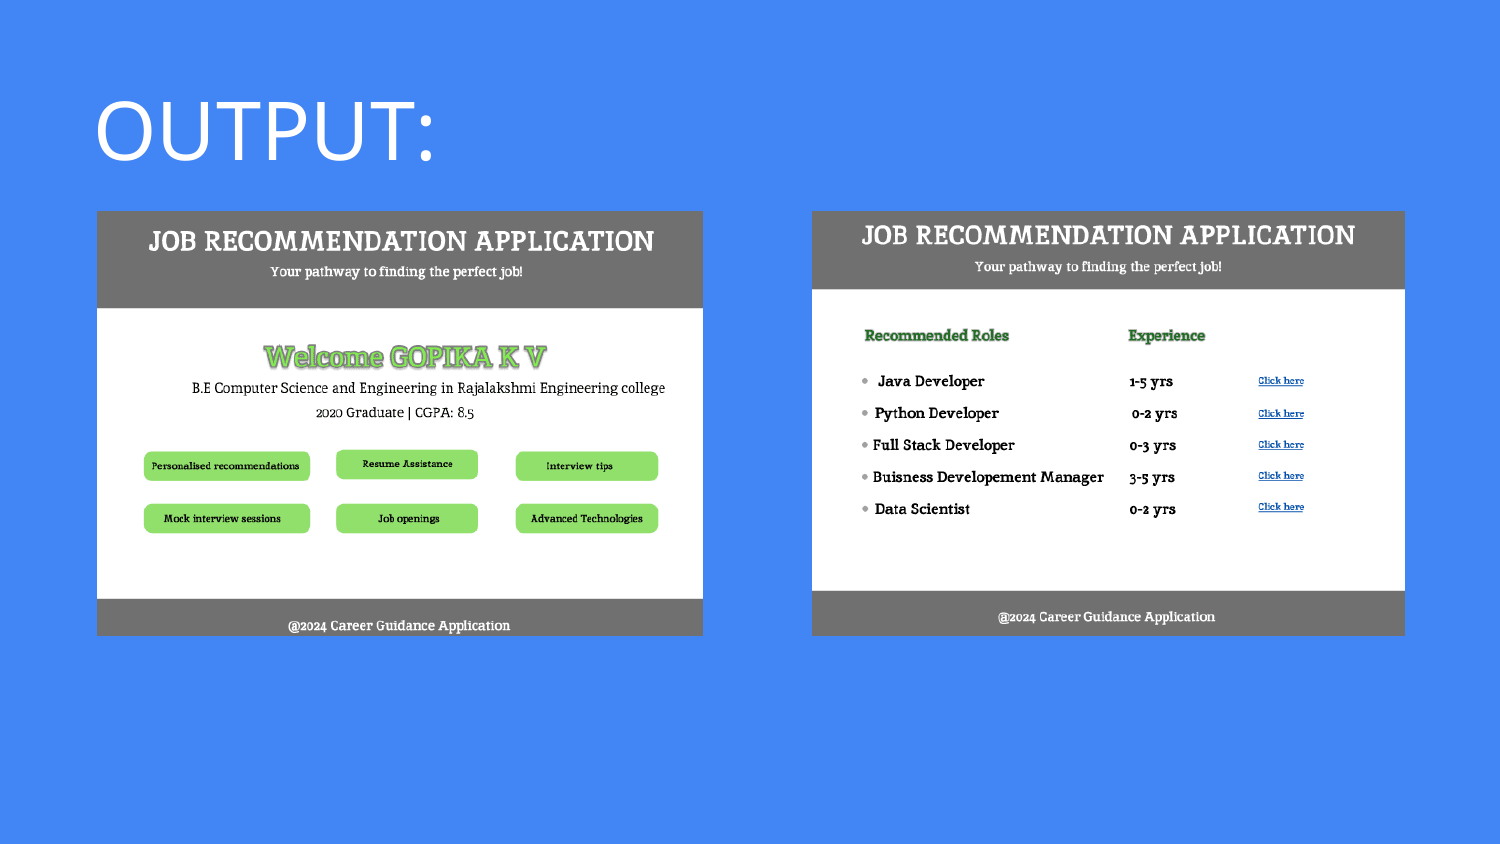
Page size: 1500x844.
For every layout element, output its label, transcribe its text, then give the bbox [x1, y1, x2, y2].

picture [97, 210, 703, 636]
title OUTPUT: [78, 44, 684, 212]
picture [811, 210, 1405, 636]
